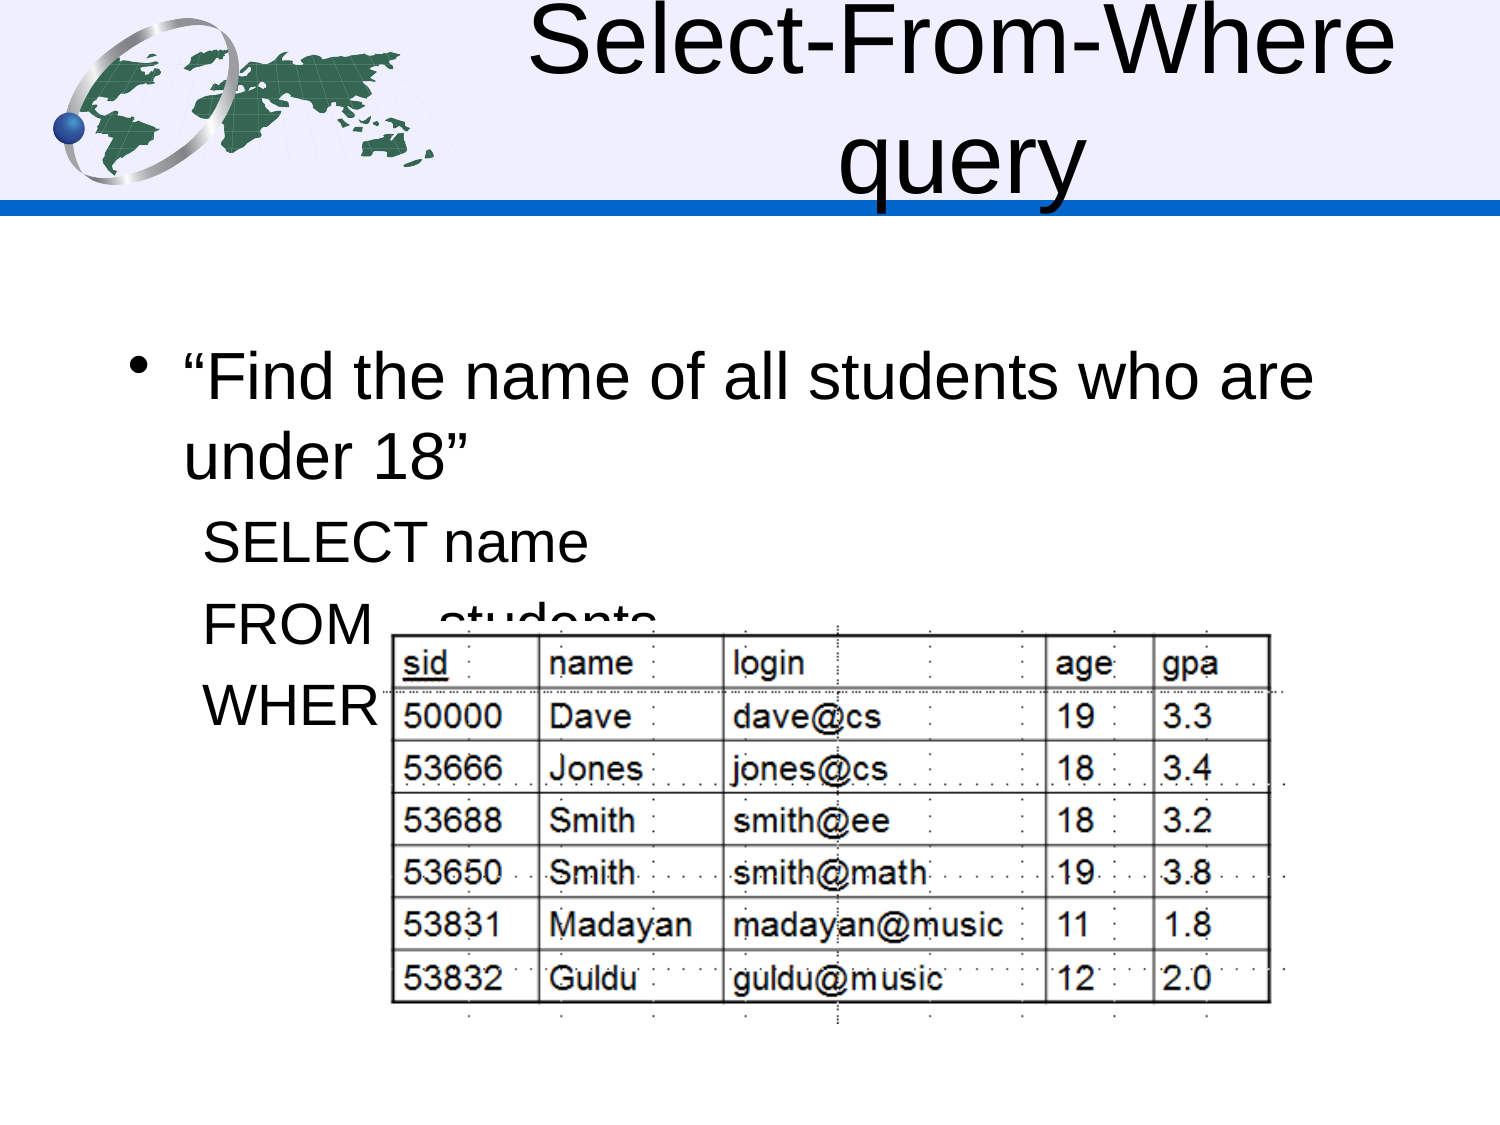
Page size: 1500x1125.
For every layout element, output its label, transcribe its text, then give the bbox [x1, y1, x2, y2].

title Select-From-Where query [425, 0, 1500, 188]
picture [383, 621, 1285, 1024]
list “Find the name of all students who are under 18” SELECT name FROM students WHERE students.age < 18 [112, 324, 1388, 1000]
picture [47, 18, 425, 185]
